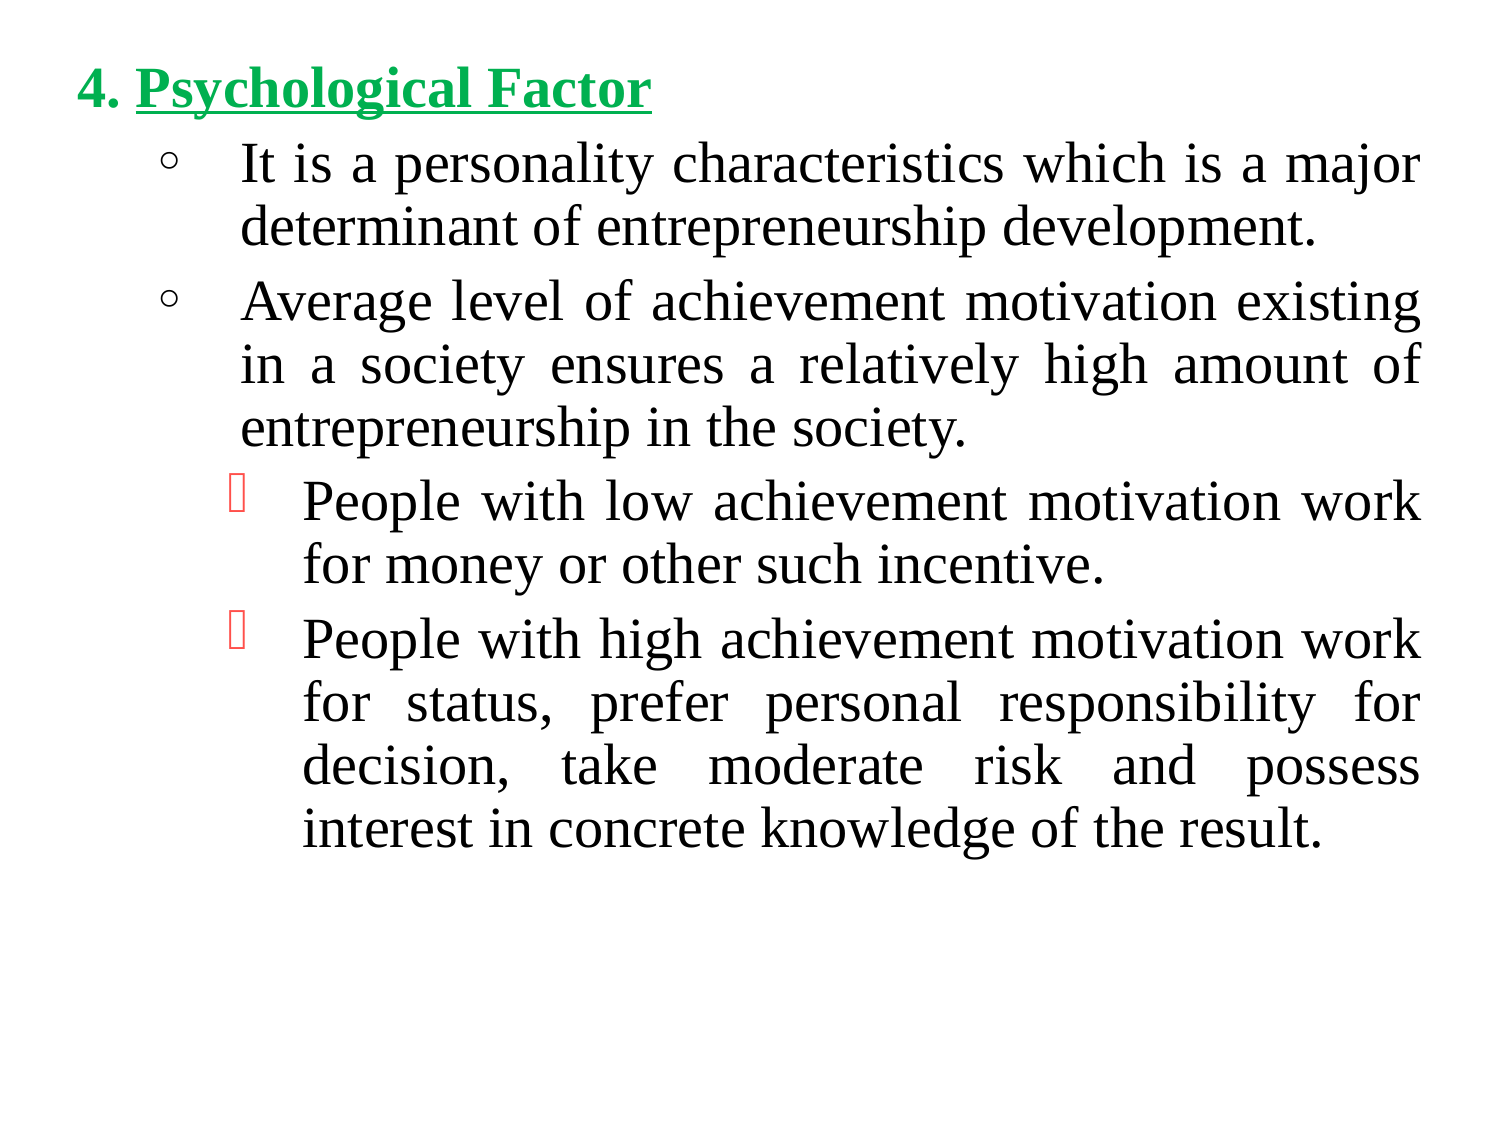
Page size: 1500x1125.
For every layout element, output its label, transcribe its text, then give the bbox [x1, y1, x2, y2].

list 4. Psychological Factor It is a personality characteristics which is a major determinant of entrepreneurship development. Average level of achievement motivation existing in a society ensures a relatively high amount of entrepreneurship in the society. People with low achievement motivation work for money or other such incentive. People with high achievement motivation work for status, prefer personal responsibility for decision, take moderate risk and possess interest in concrete knowledge of the result. [62, 50, 1438, 1063]
